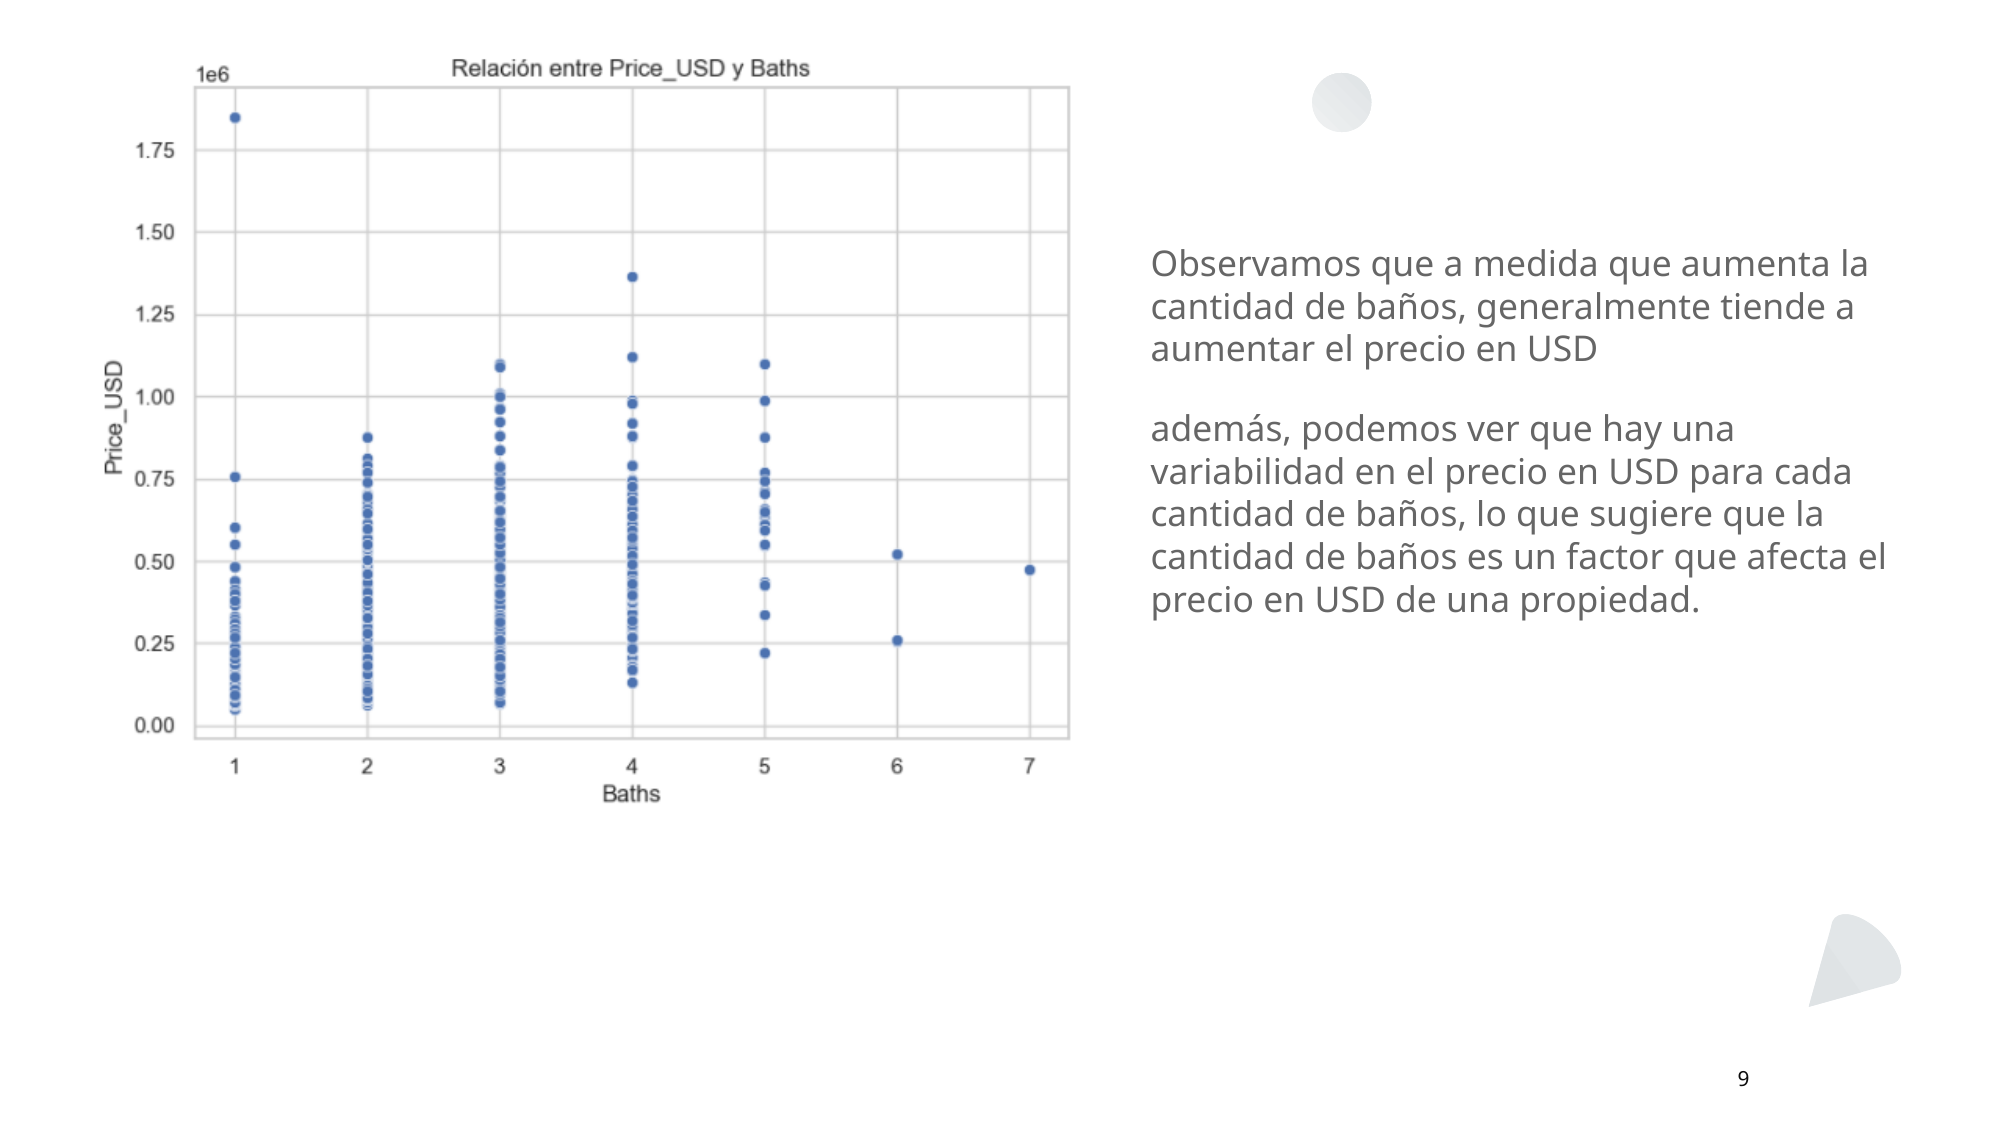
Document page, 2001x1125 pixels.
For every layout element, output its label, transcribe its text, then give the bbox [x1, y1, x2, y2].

picture [91, 47, 1080, 811]
slide_number 9 [1722, 1067, 2000, 1093]
text_box Observamos que a medida que aumenta la cantidad de baños, generalmente tiende a aumentar el precio en USD además, podemos ver que hay una variabilidad en el precio en USD para cada cantidad de baños, lo que sugiere que la cantidad de baños es un factor que afecta el precio en USD de una propiedad. [1150, 241, 1909, 783]
